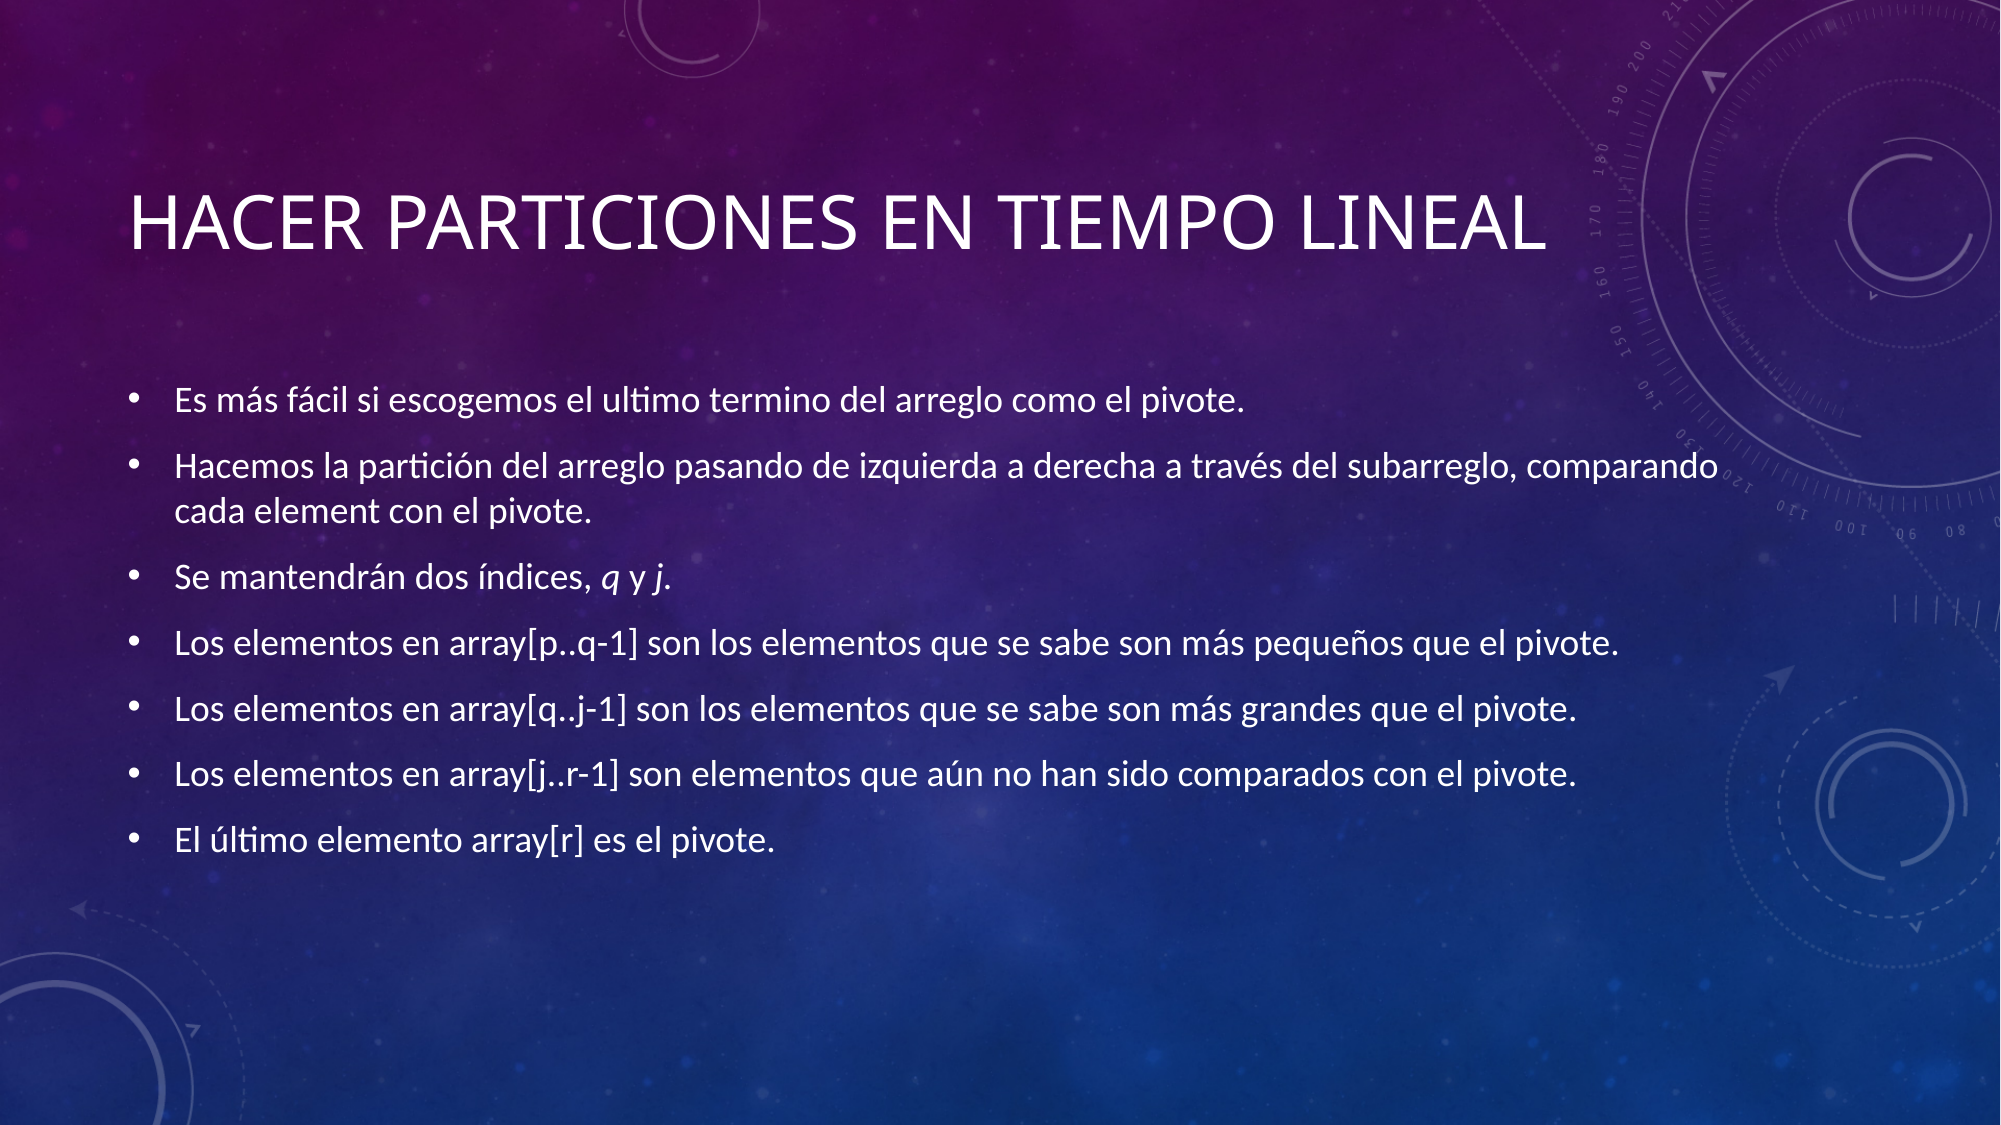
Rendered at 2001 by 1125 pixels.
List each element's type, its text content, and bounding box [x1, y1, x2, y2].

list Es más fácil si escogemos el ultimo termino del arreglo como el pivote. Hacemos la partición del arreglo pasando de izquierda a derecha a través del subarreglo, comparando cada element con el pivote. Se mantendrán dos índices, q y j. Los elementos en array[p..q-1] son los elementos que se sabe son más pequeños que el pivote. Los elementos en array[q..j-1] son los elementos que se sabe son más grandes que el pivote. Los elementos en array[j..r-1] son elementos que aún no han sido comparados con el pivote. El último elemento array[r] es el pivote. [112, 351, 1775, 950]
picture [0, 0, 2001, 1125]
title Hacer particiones en tiempo lineal [112, 99, 1775, 339]
